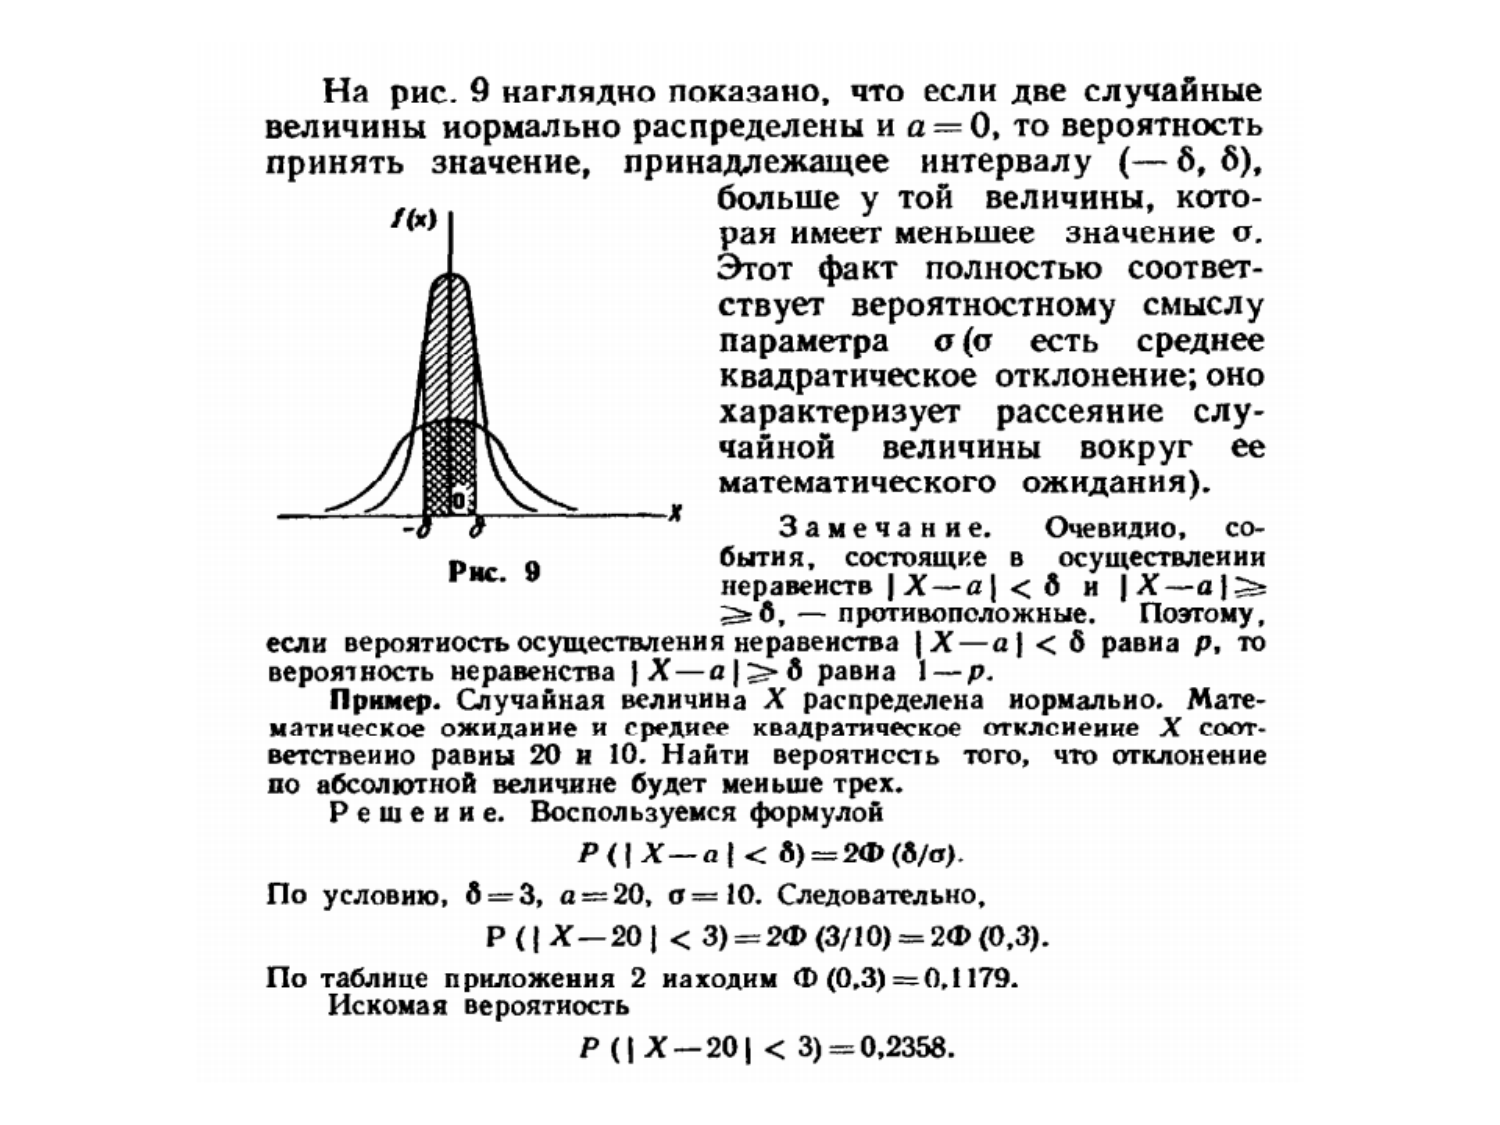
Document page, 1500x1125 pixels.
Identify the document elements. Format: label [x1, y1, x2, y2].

picture [195, 41, 1305, 1083]
